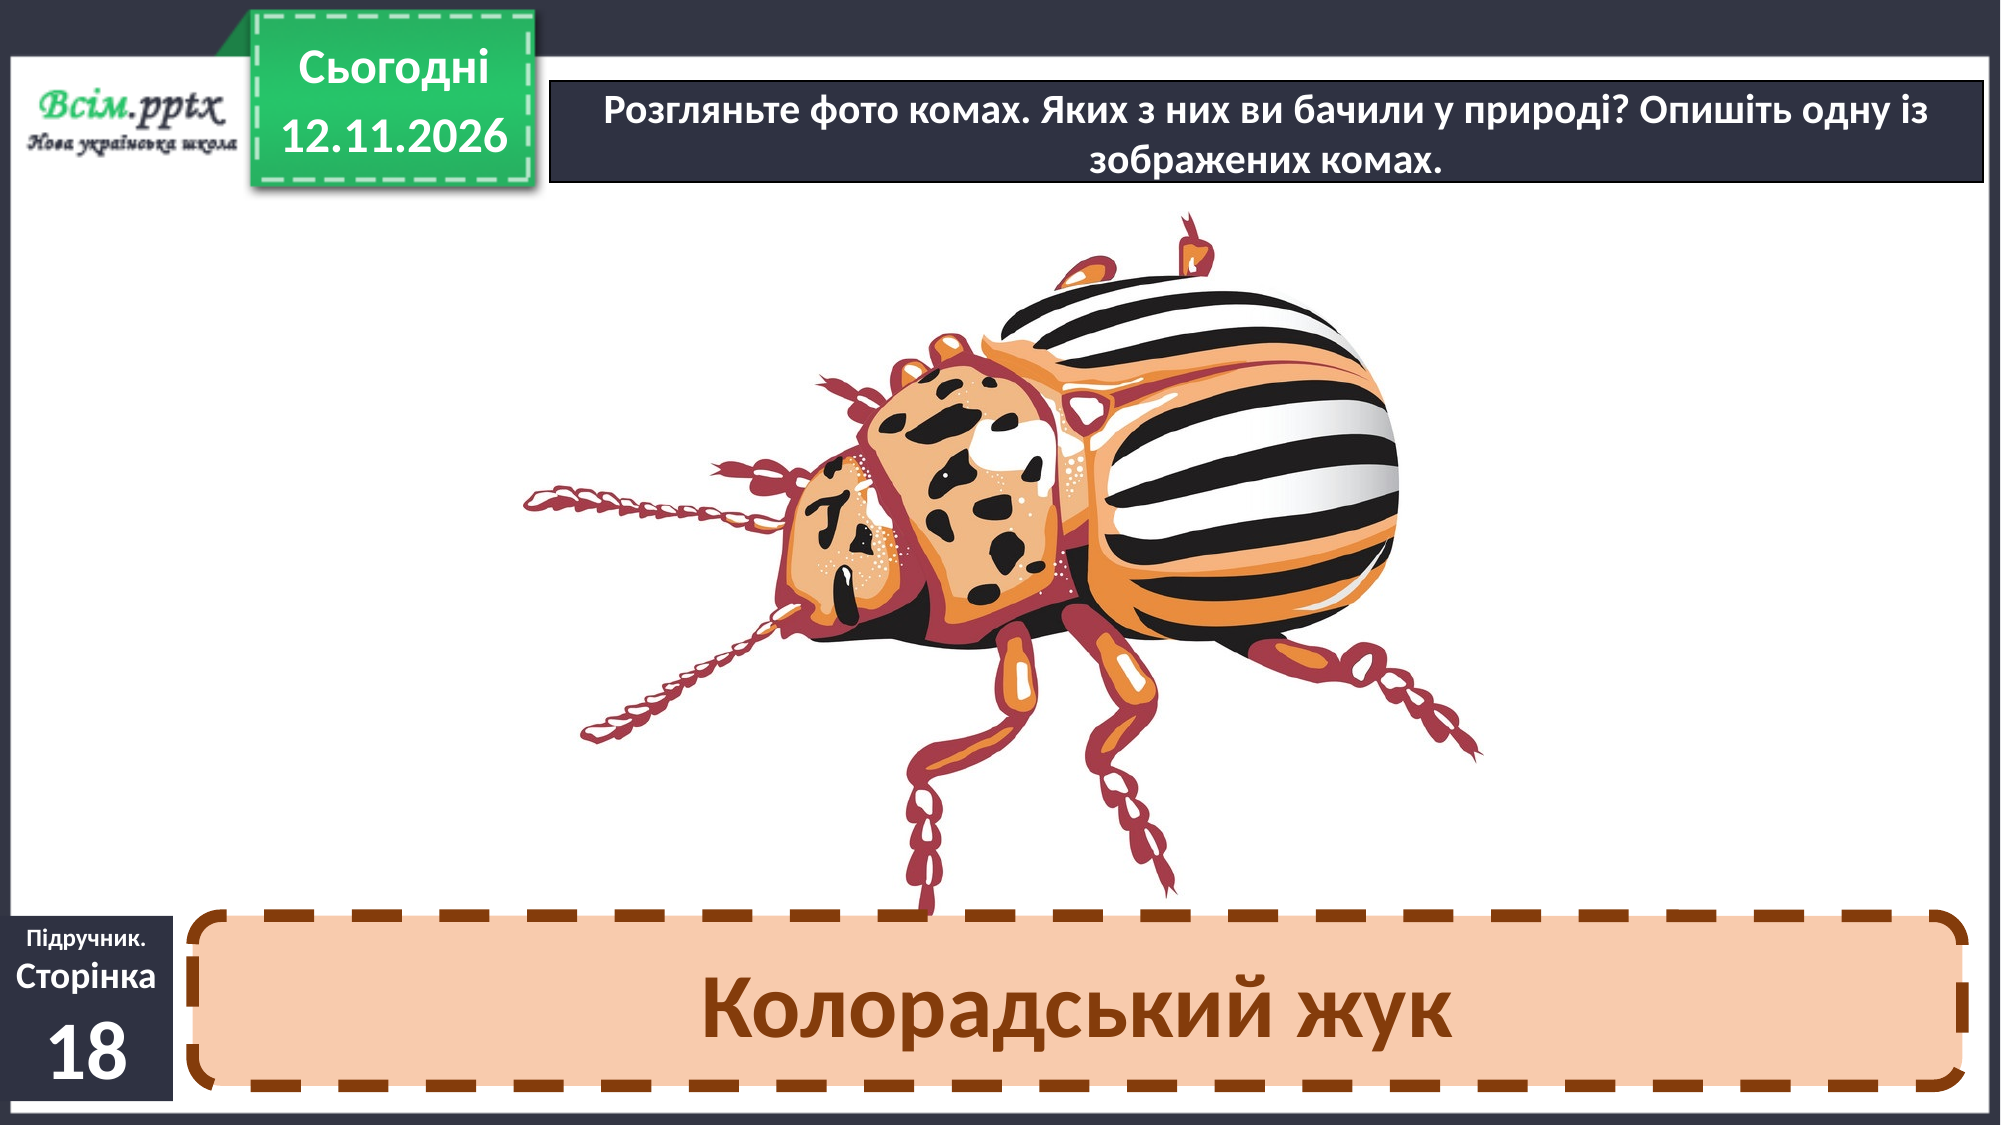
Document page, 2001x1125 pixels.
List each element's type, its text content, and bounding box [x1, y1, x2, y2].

text_box Сьогодні [284, 26, 535, 101]
text_box Підручник. Сторінка 18 [0, 915, 174, 1102]
text_box Розгляньте фото комах. Яких з них ви бачили у природі? Опишіть одну із зображених комах. [549, 80, 1984, 183]
picture [0, 0, 2001, 1125]
text_box 20.01.2022 [263, 101, 524, 164]
text_box Колорадський жук [191, 914, 1964, 1087]
